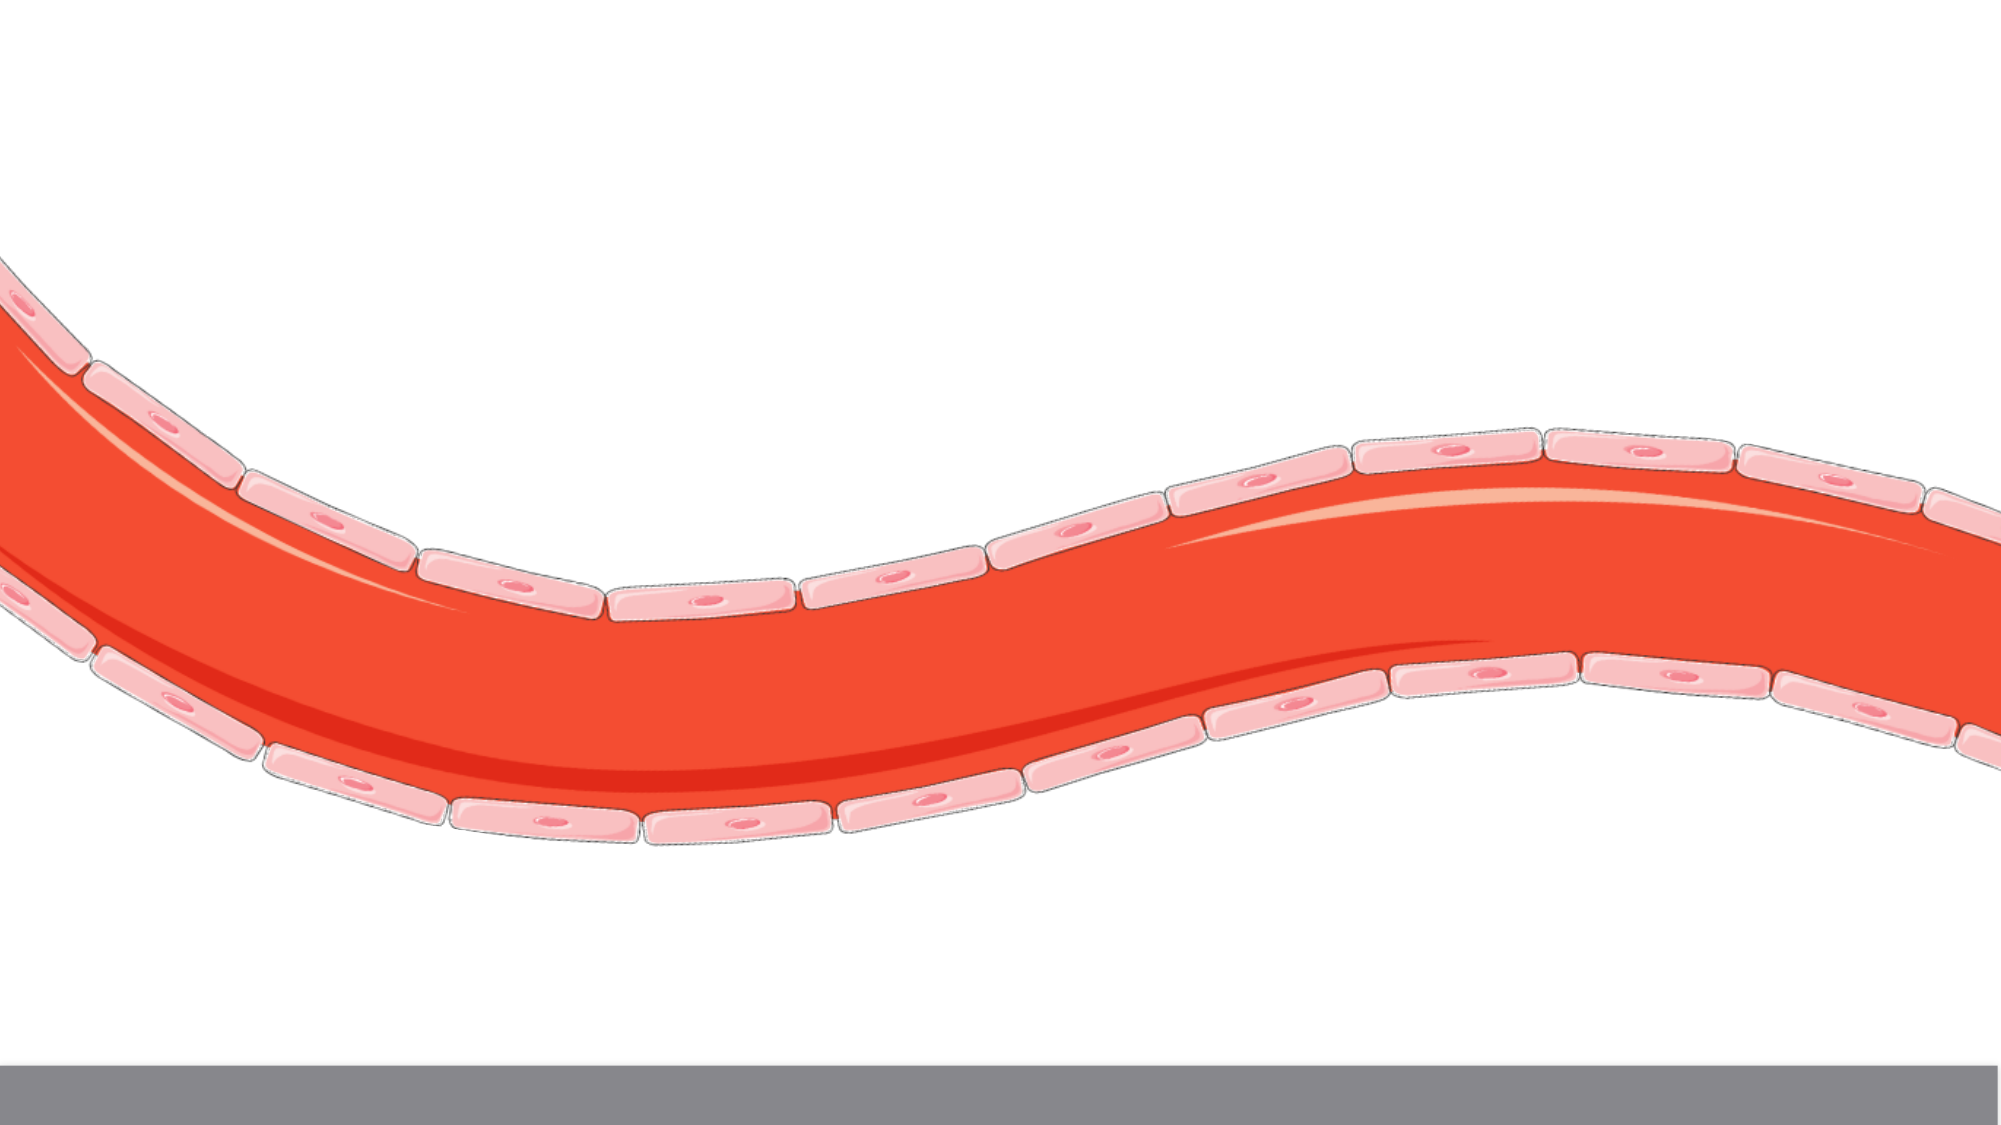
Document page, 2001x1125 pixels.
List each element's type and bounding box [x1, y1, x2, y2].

picture [0, 181, 2001, 1058]
